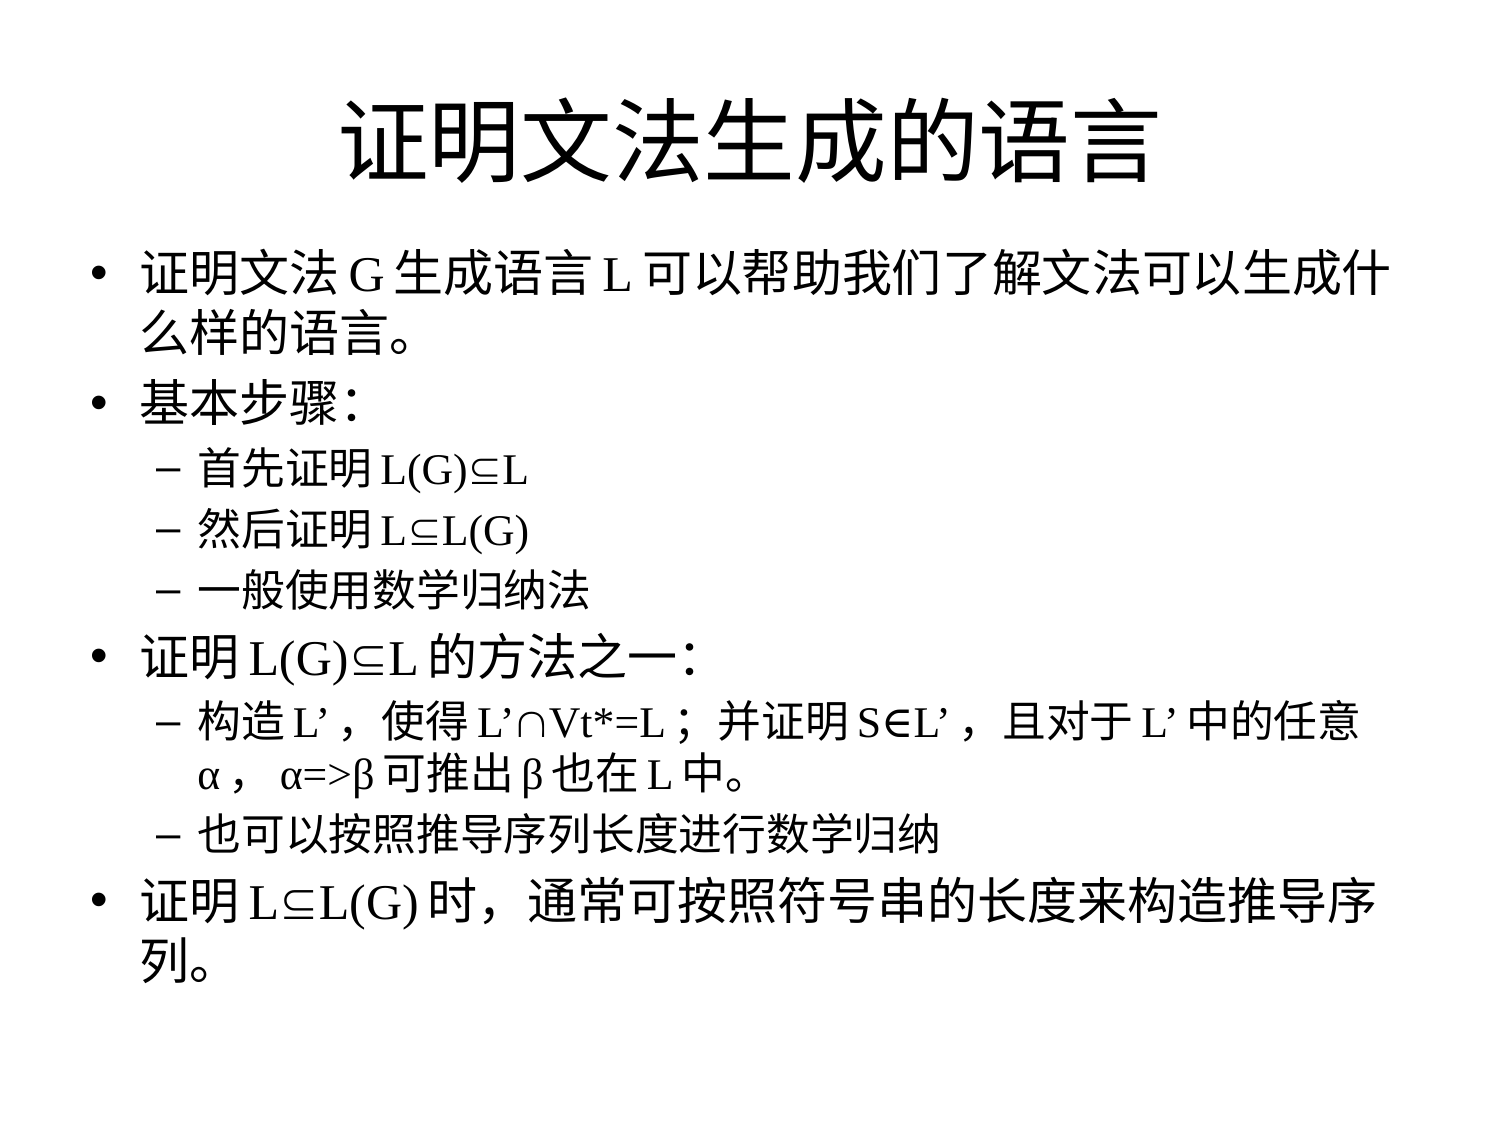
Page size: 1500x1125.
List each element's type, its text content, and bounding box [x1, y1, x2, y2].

title 证明文法生成的语言 [75, 45, 1425, 233]
list 证明文法G生成语言L可以帮助我们了解文法可以生成什么样的语言。 基本步骤： 首先证明L(G)L 然后证明LL(G) 一般使用数学归纳法 证明L(G)L的方法之一： 构造L’，使得L’Vt*=L；并证明S∈L’，且对于L’中的任意α，α=>β可推出β也在L中。 也可以按照推导序列长度进行数学归纳 证明LL(G)时，通常可按照符号串的长度来构造推导序列。 [75, 234, 1425, 1005]
